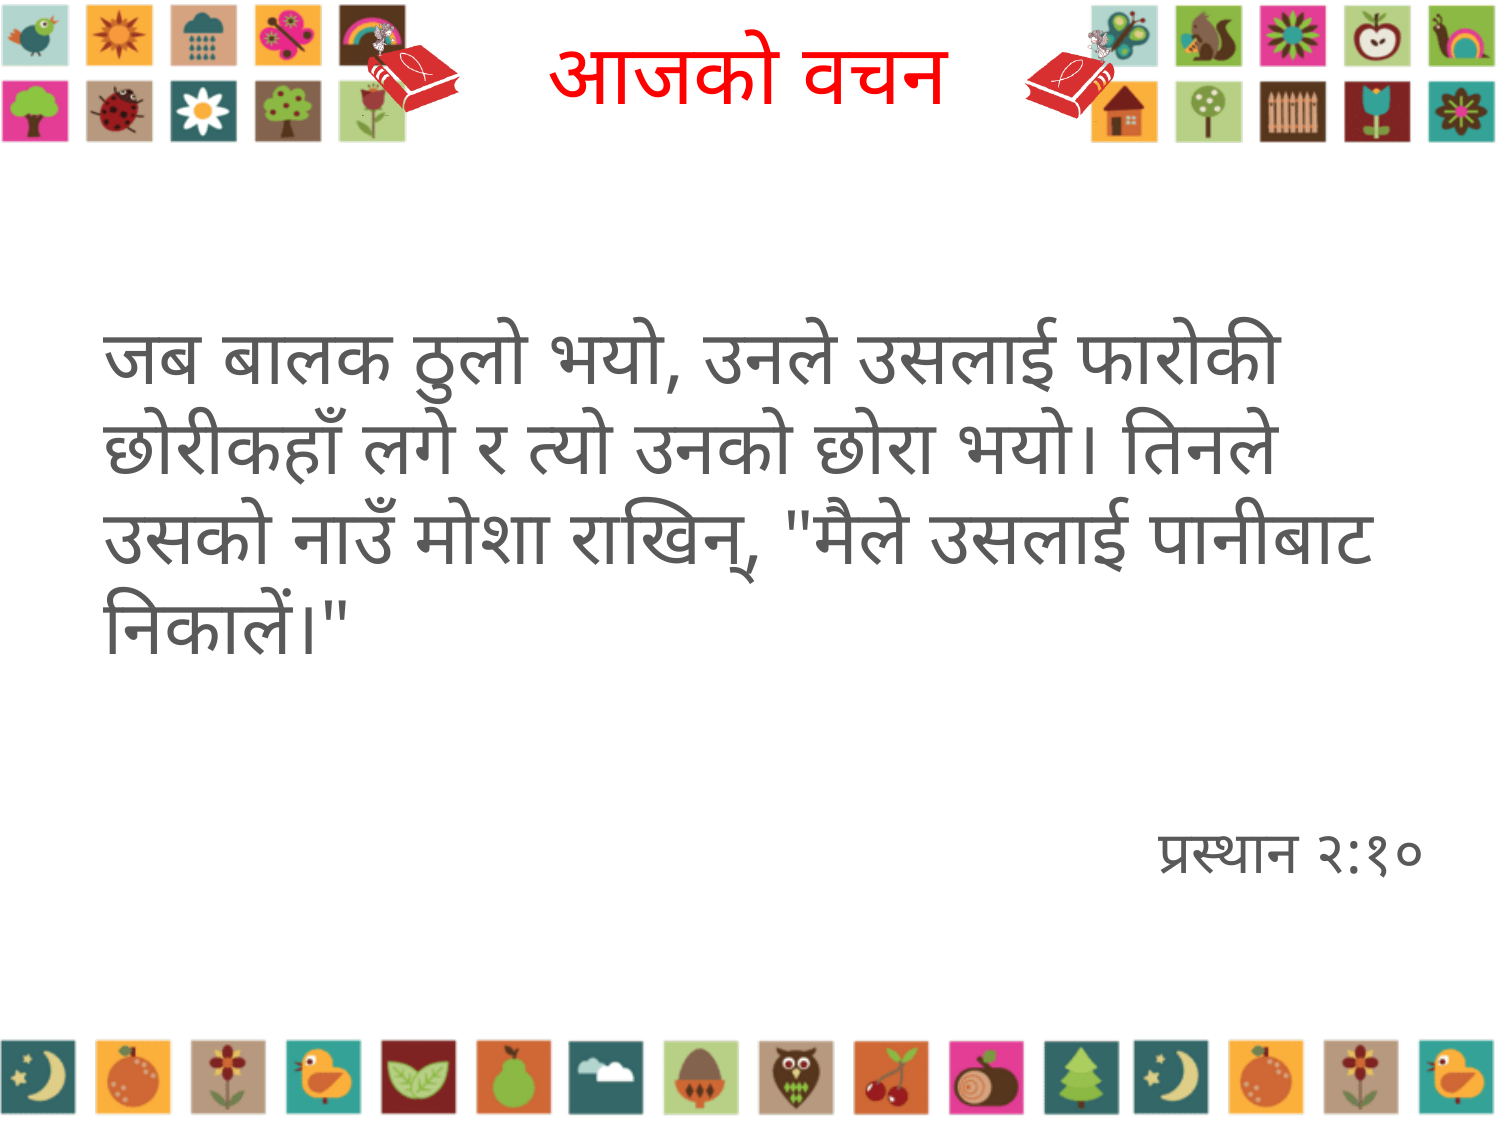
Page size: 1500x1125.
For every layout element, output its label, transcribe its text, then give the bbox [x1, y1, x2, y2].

text_box जब बालक ठुलो भयो, उनले उसलाई फारोकी छोरीकहाँ लगे र त्यो उनको छोरा भयो। तिनले उसको नाउँ मोशा राखिन्, "मैले उसलाई पानीबाट निकालें।" [88, 302, 1436, 678]
text_box प्रस्थान २:१० [808, 807, 1441, 893]
text_box आजको वचन [425, 13, 1076, 129]
picture [992, 3, 1500, 150]
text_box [0, 1028, 1500, 1118]
picture [0, 3, 492, 150]
